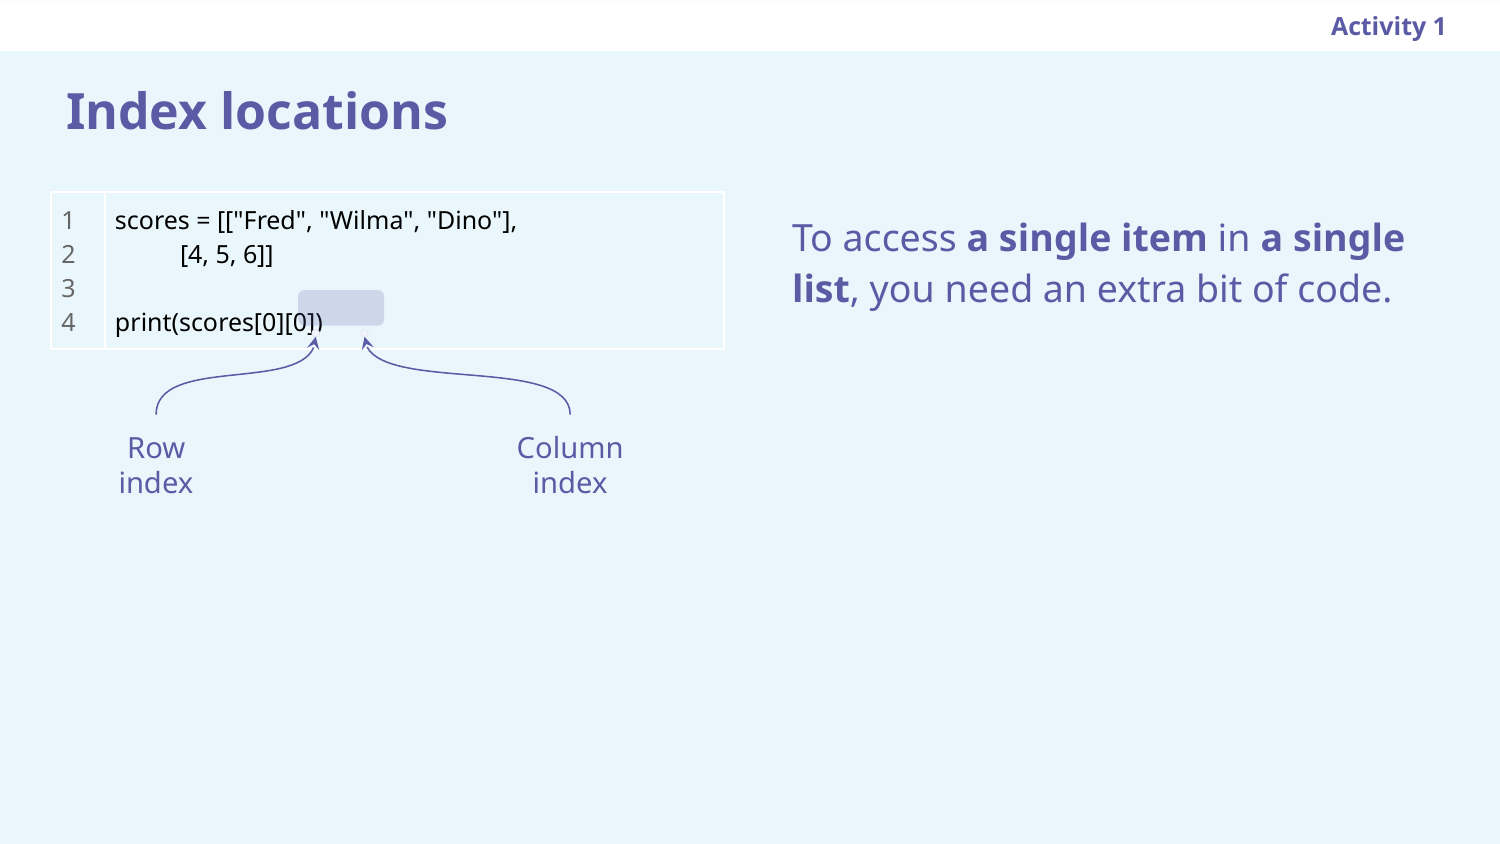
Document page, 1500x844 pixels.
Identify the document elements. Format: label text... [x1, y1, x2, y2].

subtitle Activity 1 [862, 0, 1448, 52]
text_box Row index [95, 414, 217, 547]
text_box [298, 290, 385, 326]
list To access a single item in a single list, you need an extra bit of code. [776, 191, 1449, 793]
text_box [428, 272, 507, 479]
text_box [361, 329, 369, 337]
text_box [312, 329, 320, 337]
table_header 1 2 3 4 [52, 193, 104, 348]
table_header scores = [["Fred", "Wilma", "Dino"], [4, 5, 6]] print(scores[0][0]) [106, 193, 723, 348]
text_box Column index [468, 414, 672, 530]
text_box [196, 295, 276, 456]
title Index locations [51, 52, 1449, 167]
